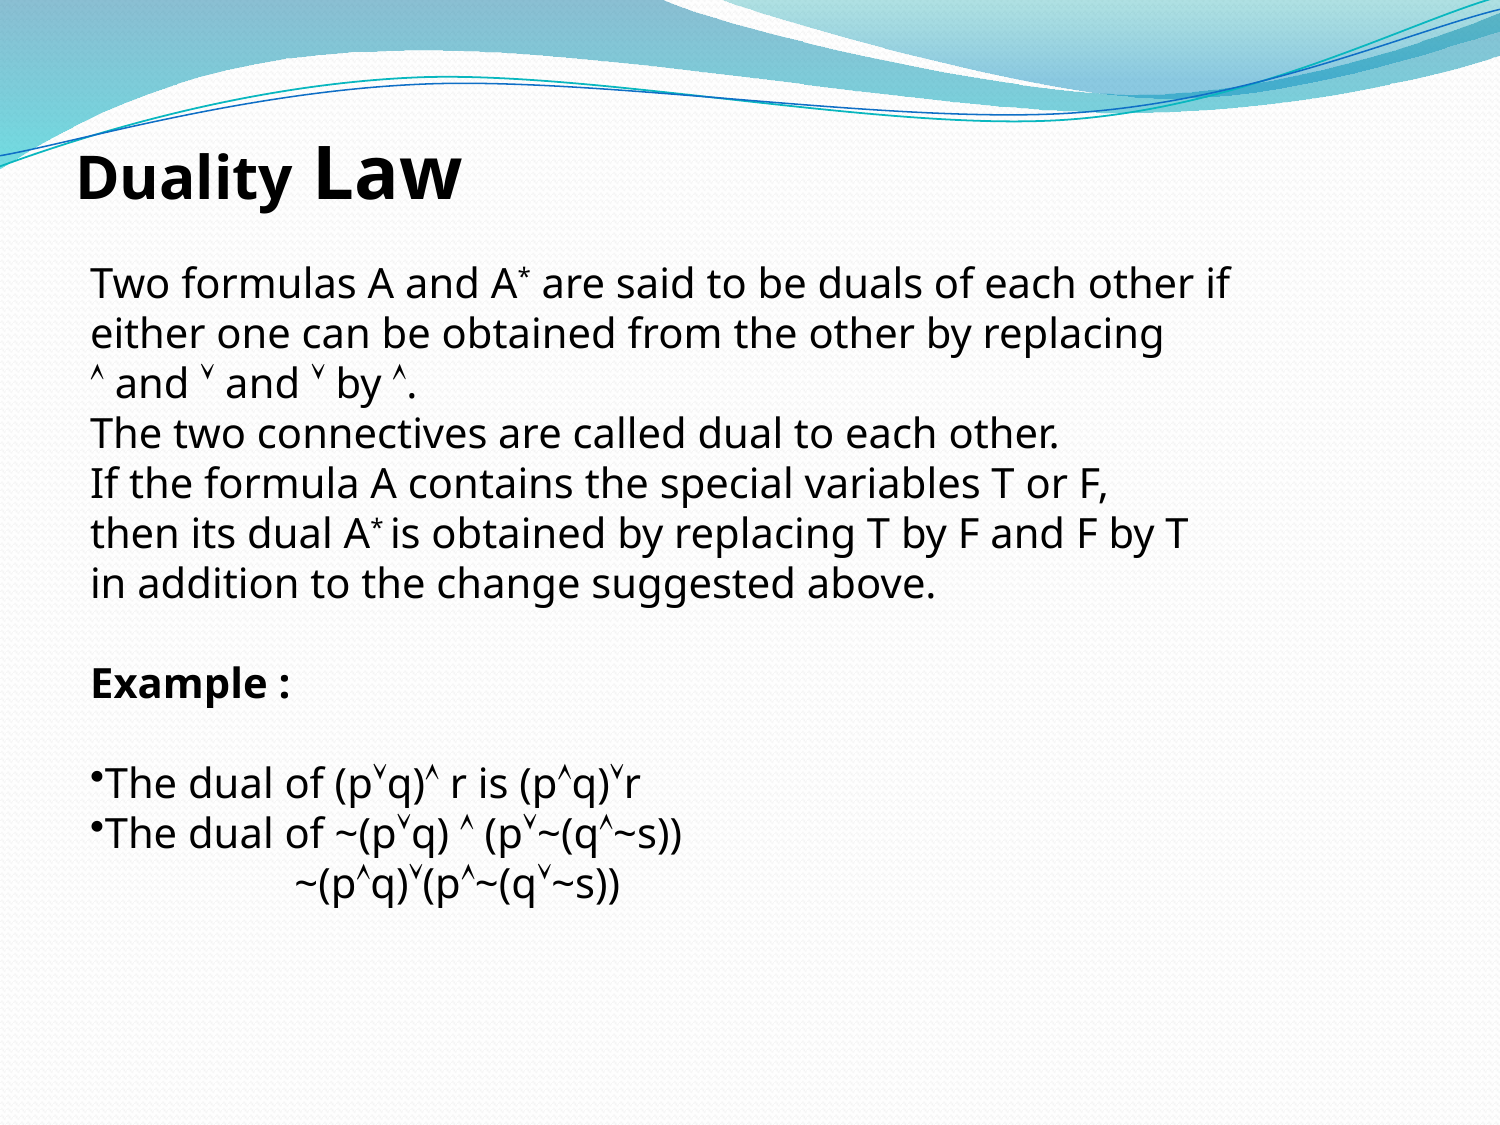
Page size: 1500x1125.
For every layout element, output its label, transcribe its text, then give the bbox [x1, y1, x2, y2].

list Two formulas A and A* are said to be duals of each other if either one can be obtained from the other by replacing  and  and  by . The two connectives are called dual to each other. If the formula A contains the special variables T or F, then its dual A* is obtained by replacing T by F and F by T in addition to the change suggested above. Example : The dual of (pq) r is (pq)r The dual of ~(pq)  (p~(q~s)) ~(pq)(p~(q~s)) [75, 249, 1366, 915]
title Duality Law [75, 115, 1425, 303]
